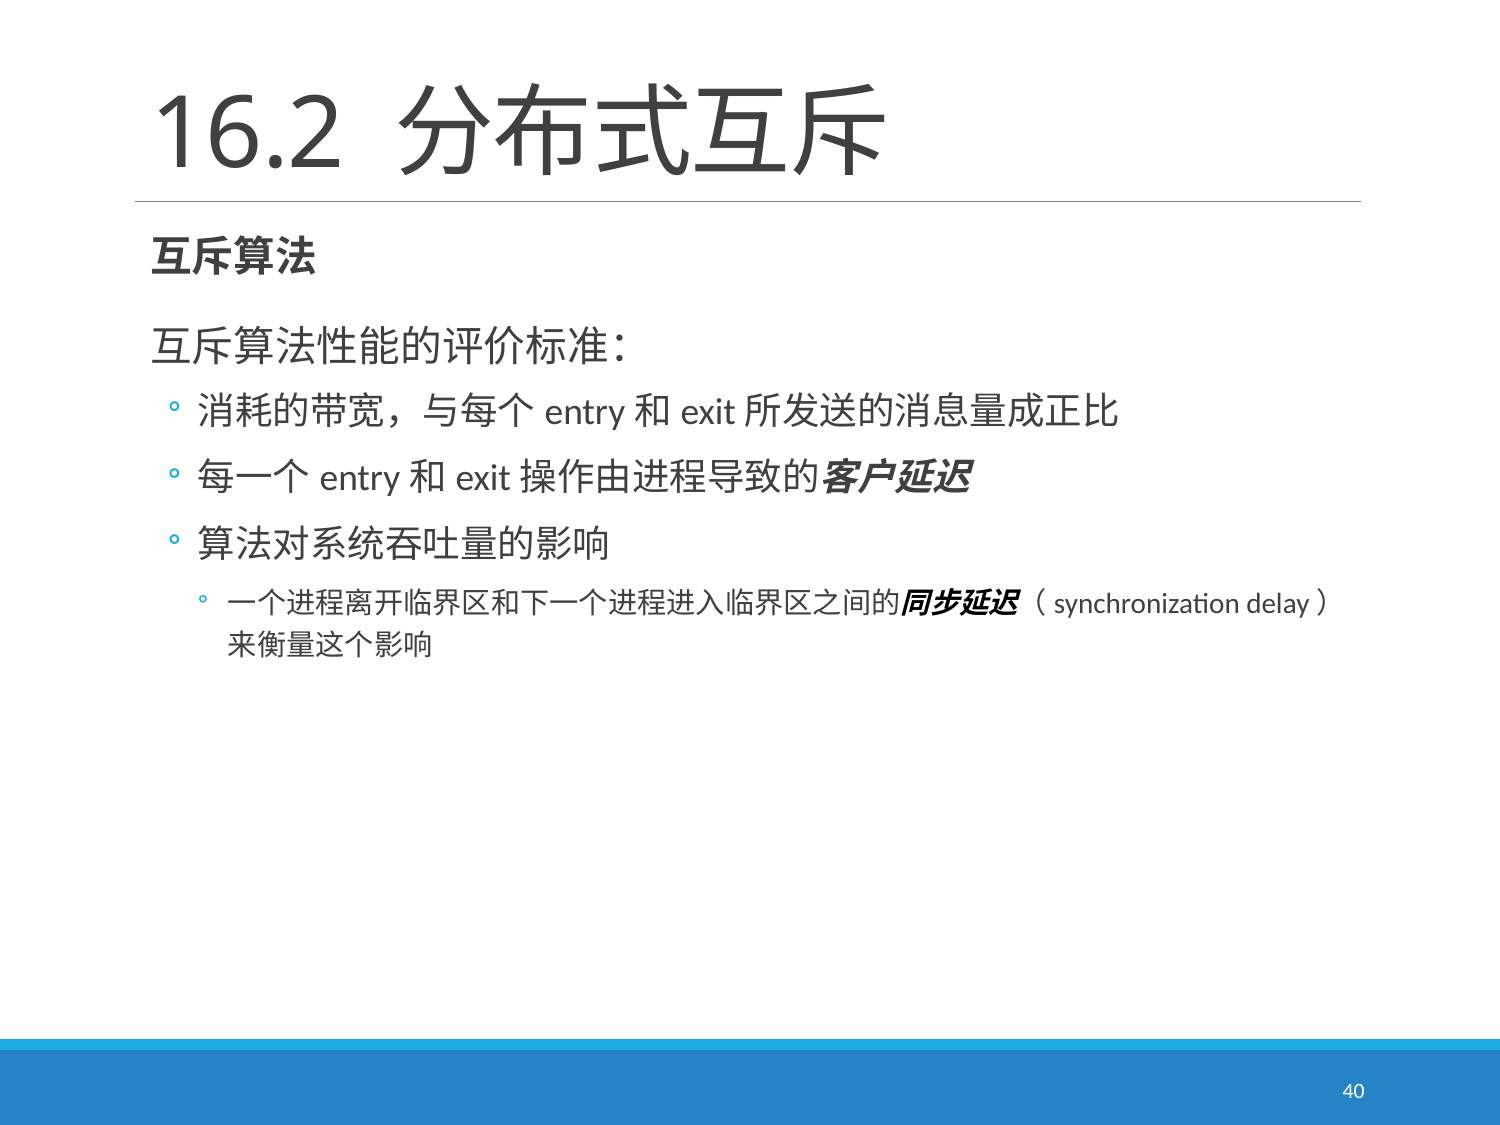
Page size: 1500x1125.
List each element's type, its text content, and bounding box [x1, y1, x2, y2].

slide_number 40 [1218, 1059, 1380, 1120]
title 16.2 分布式互斥 [135, 47, 1373, 196]
list 互斥算法 互斥算法性能的评价标准： 消耗的带宽，与每个entry和exit所发送的消息量成正比 每一个entry和exit操作由进程导致的客户延迟 算法对系统吞吐量的影响 一个进程离开临界区和下一个进程进入临界区之间的同步延迟（synchronization delay）来衡量这个影响 [135, 212, 1373, 963]
